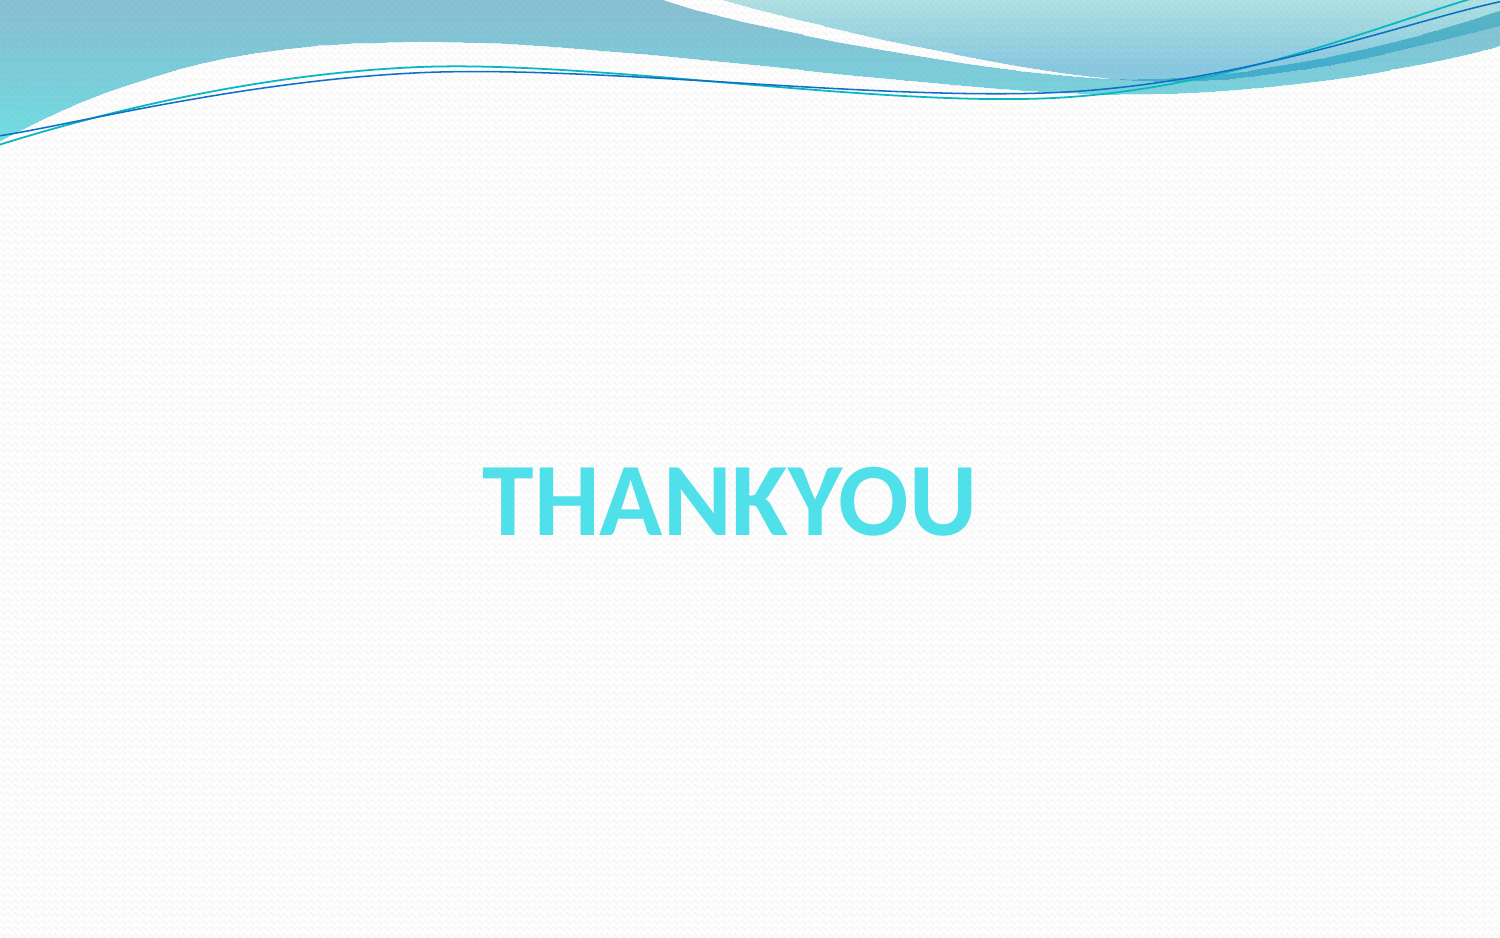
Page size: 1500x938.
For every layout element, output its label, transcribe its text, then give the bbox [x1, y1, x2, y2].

subtitle [75, 456, 1364, 794]
title THANKYOU [87, 187, 1376, 557]
